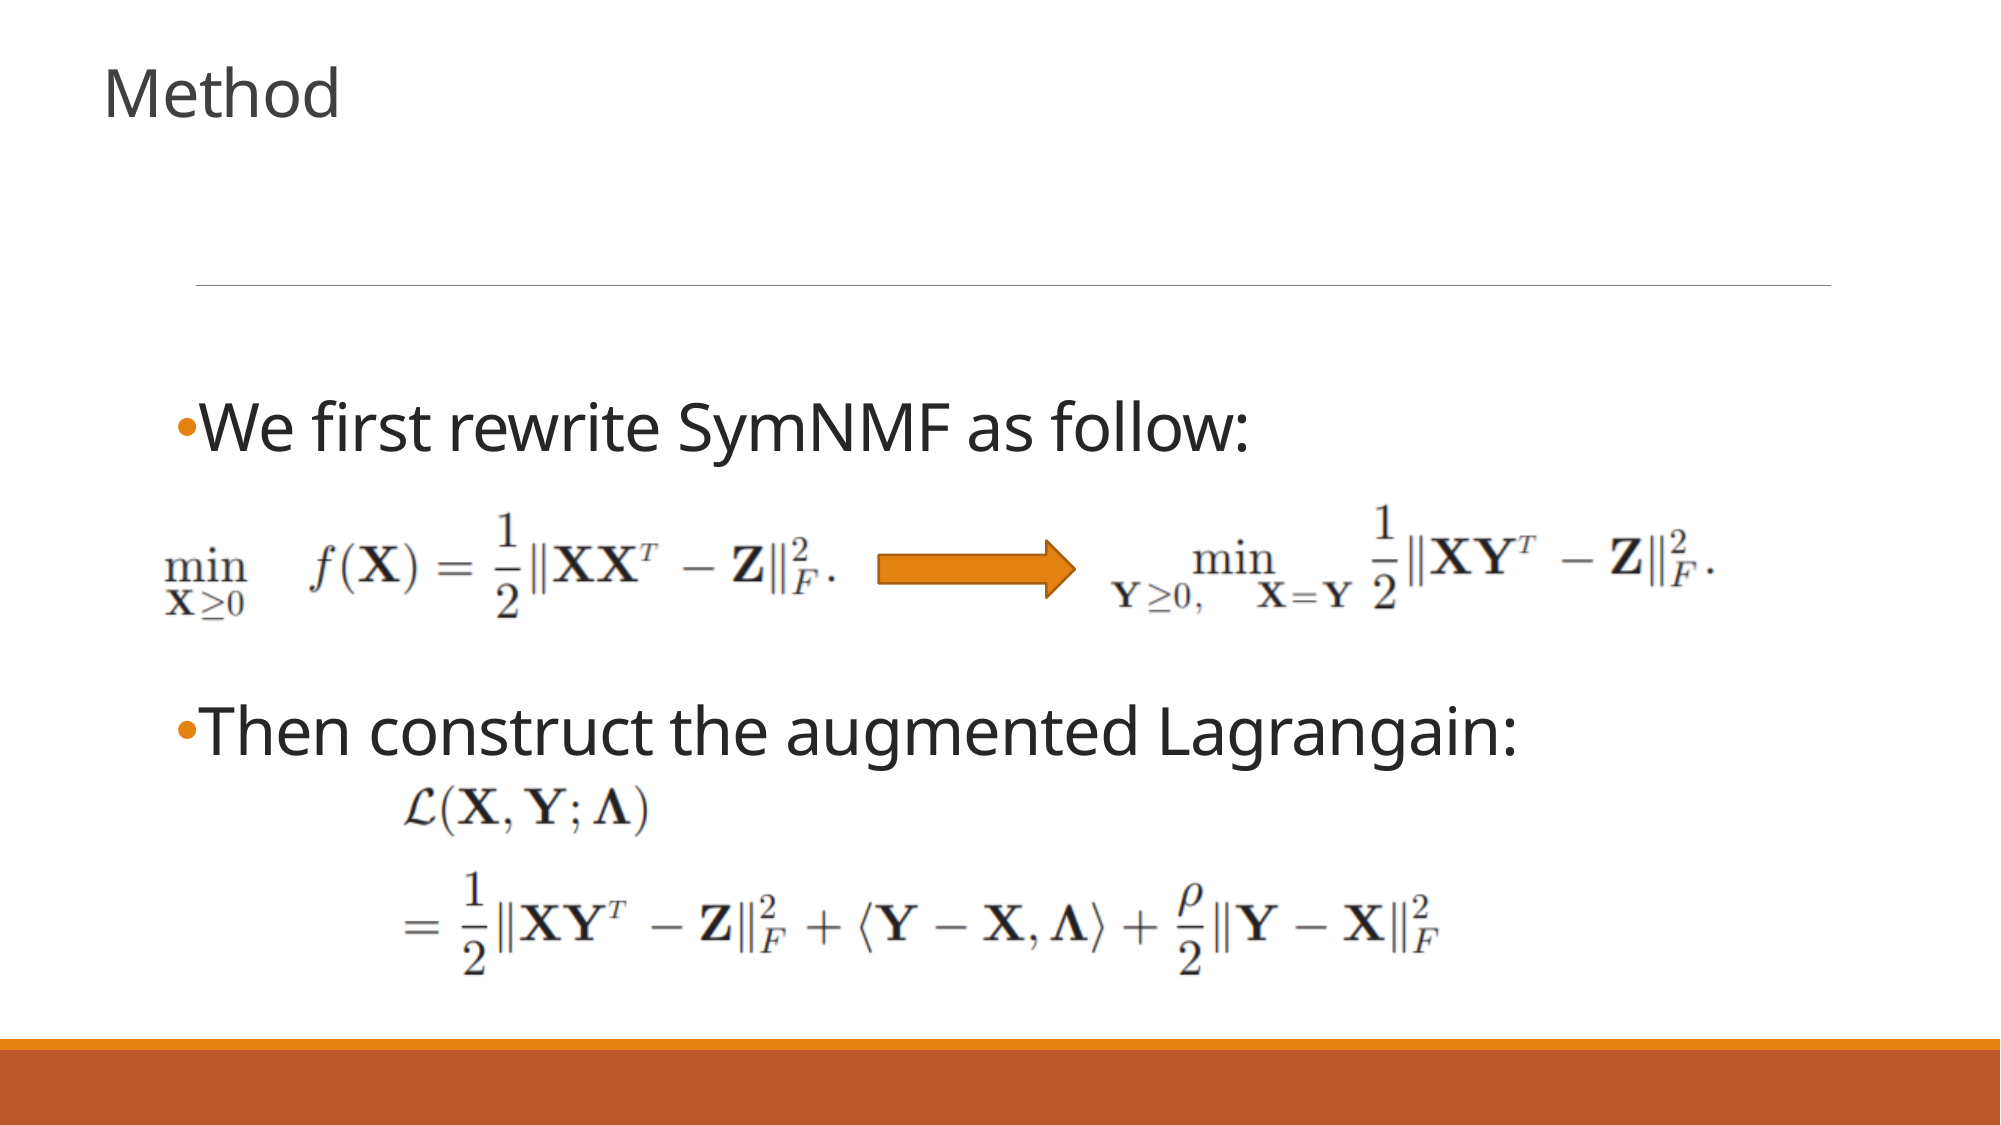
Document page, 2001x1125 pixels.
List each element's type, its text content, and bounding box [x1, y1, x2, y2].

text_box [877, 539, 1076, 599]
list We first rewrite SymNMF as follow: Then construct the augmented Lagrangain: [175, 386, 1826, 1000]
picture [1102, 501, 1724, 626]
title Method [53, 26, 393, 139]
picture [391, 783, 1446, 986]
picture [147, 501, 852, 637]
